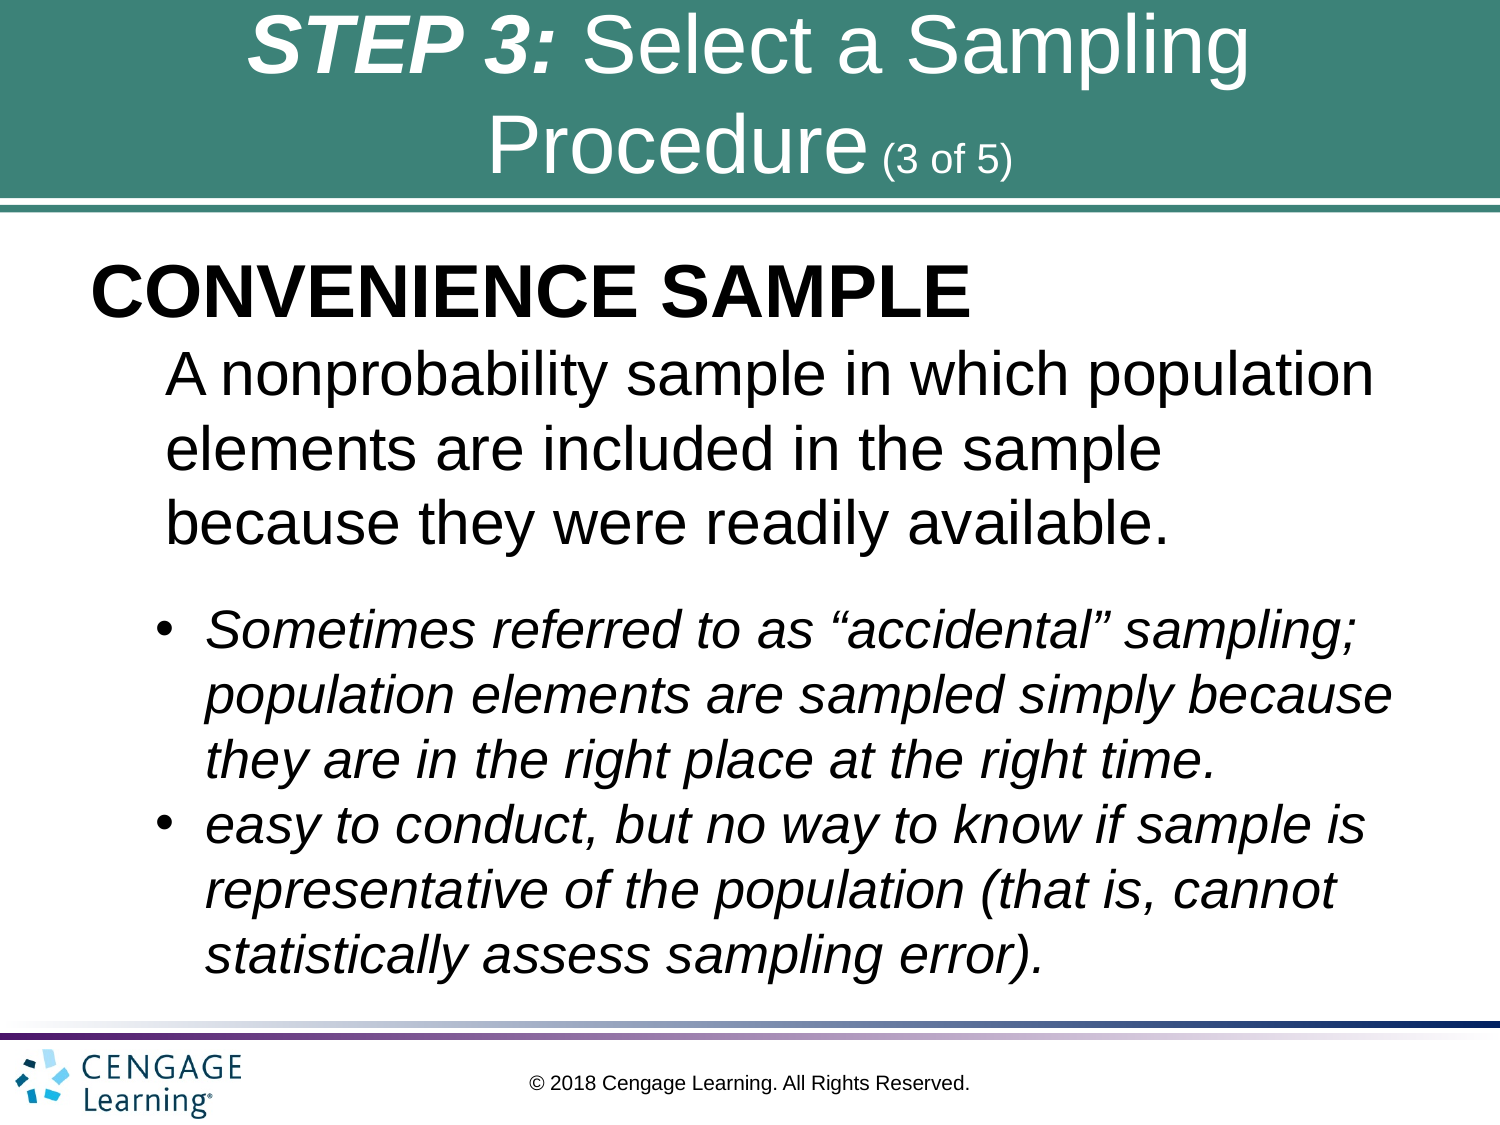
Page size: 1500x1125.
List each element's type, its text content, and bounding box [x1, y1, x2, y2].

picture [15, 1049, 241, 1119]
list CONVENIENCE SAMPLE A nonprobability sample in which population elements are included in the sample because they were readily available. Sometimes referred to as “accidental” sampling; population elements are sampled simply because they are in the right place at the right time. easy to conduct, but no way to know if sample is representative of the population (that is, cannot statistically assess sampling error). [74, 234, 1426, 1001]
title STEP 3: Select a Sampling Procedure (3 of 5) [37, 0, 1463, 181]
